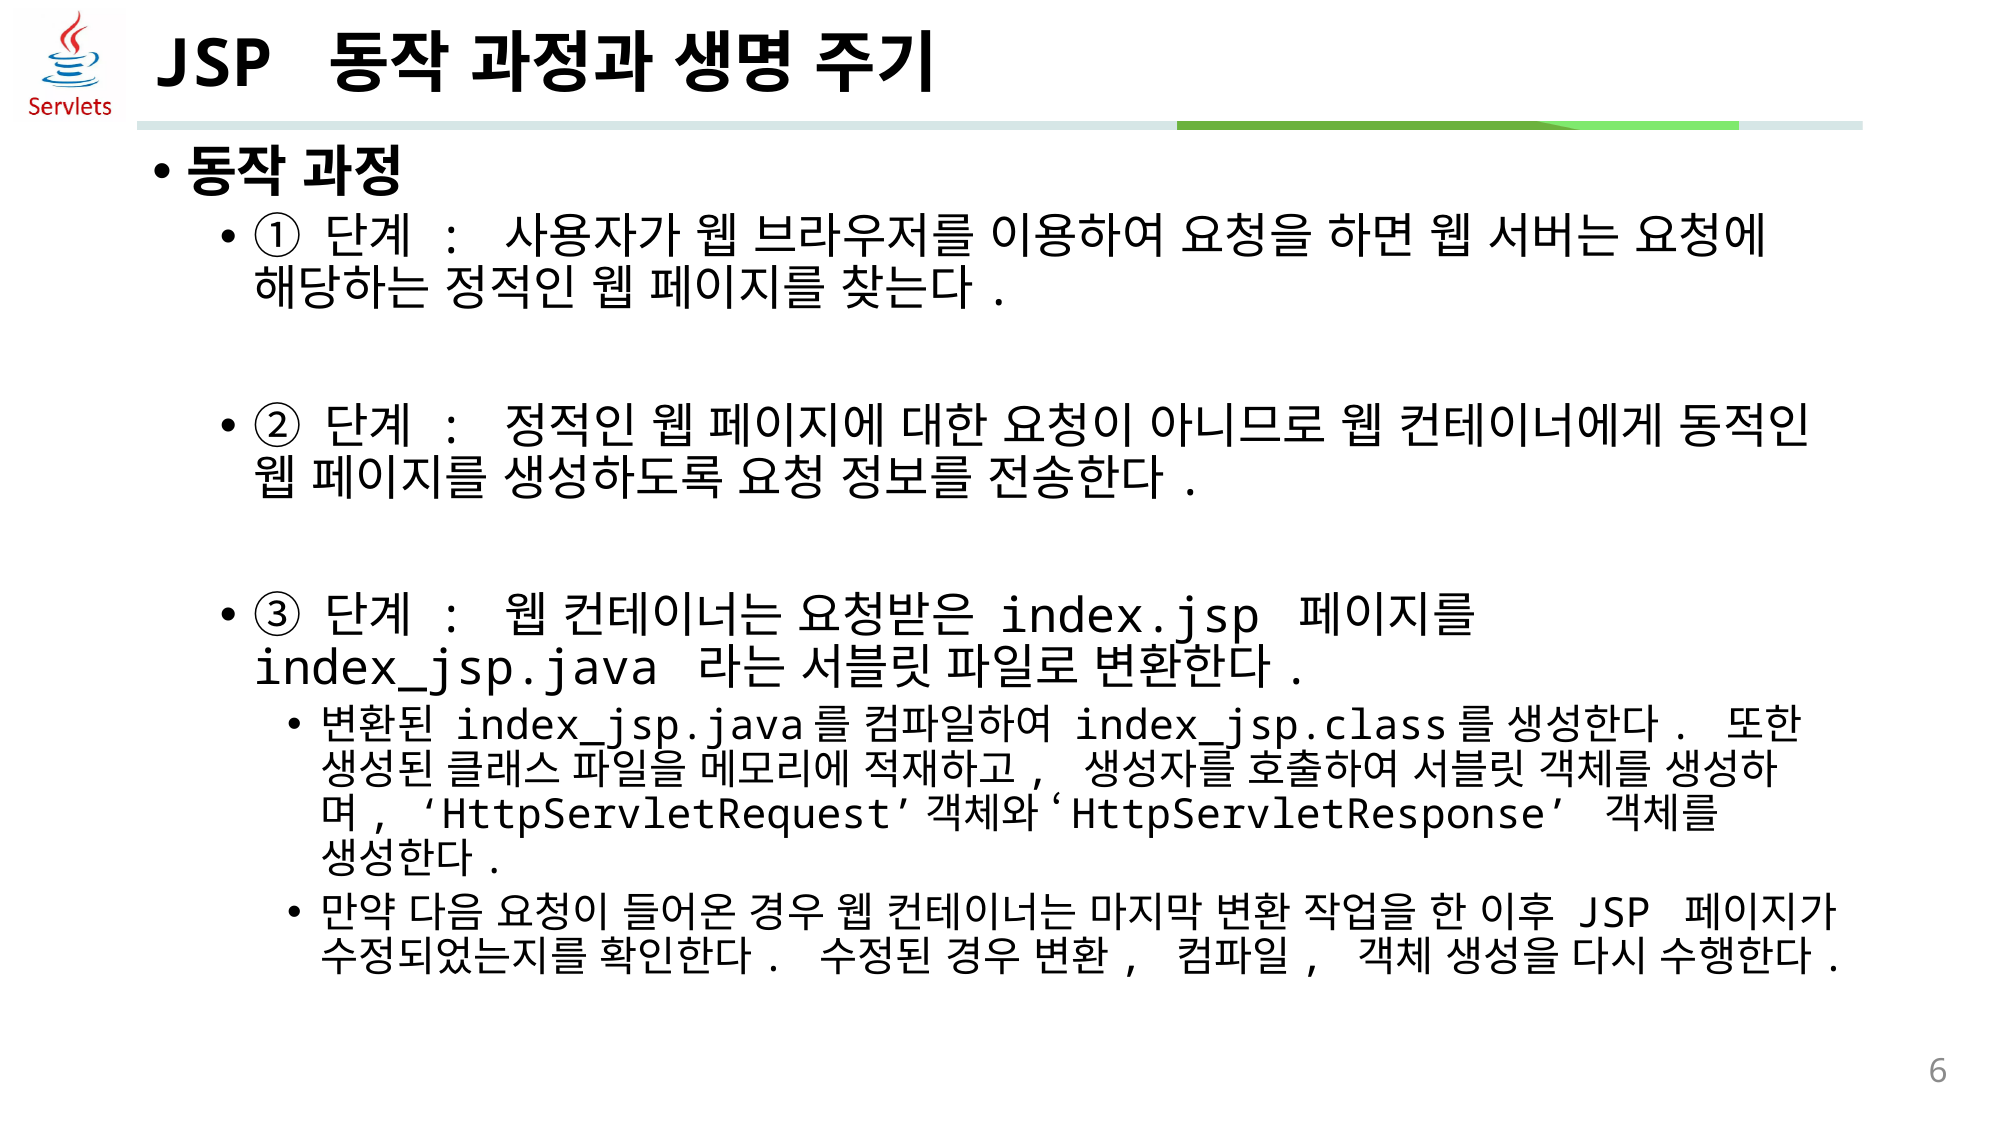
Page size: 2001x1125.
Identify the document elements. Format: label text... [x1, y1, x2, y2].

slide_number 6 [1877, 1041, 1963, 1102]
picture [137, 122, 1863, 130]
picture [13, 8, 126, 122]
title JSP 동작 과정과 생명 주기 [137, 8, 1863, 122]
list 동작 과정 ① 단계 : 사용자가 웹 브라우저를 이용하여 요청을 하면 웹 서버는 요청에 해당하는 정적인 웹 페이지를 찾는다. ② 단계 : 정적인 웹 페이지에 대한 요청이 아니므로 웹 컨테이너에게 동적인 웹 페이지를 생성하도록 요청 정보를 전송한다. ③ 단계 : 웹 컨테이너는 요청받은 index.jsp 페이지를 index_jsp.java 라는 서블릿 파일로 변환한다. 변환된 index_jsp.java를 컴파일하여 index_jsp.class를 생성한다. 또한 생성된 클래스 파일을 메모리에 적재하고, 생성자를 호출하여 서블릿 객체를 생성하며, ‘HttpServletRequest’객체와 ‘HttpServletResponse’ 객체를 생성한다. 만약 다음 요청이 들어온 경우 웹 컨테이너는 마지막 변환 작업을 한 이후 JSP 페이지가 수정되었는지를 확인한다. 수정된 경우 변환, 컴파일, 객체 생성을 다시 수행한다. [137, 136, 1863, 1014]
